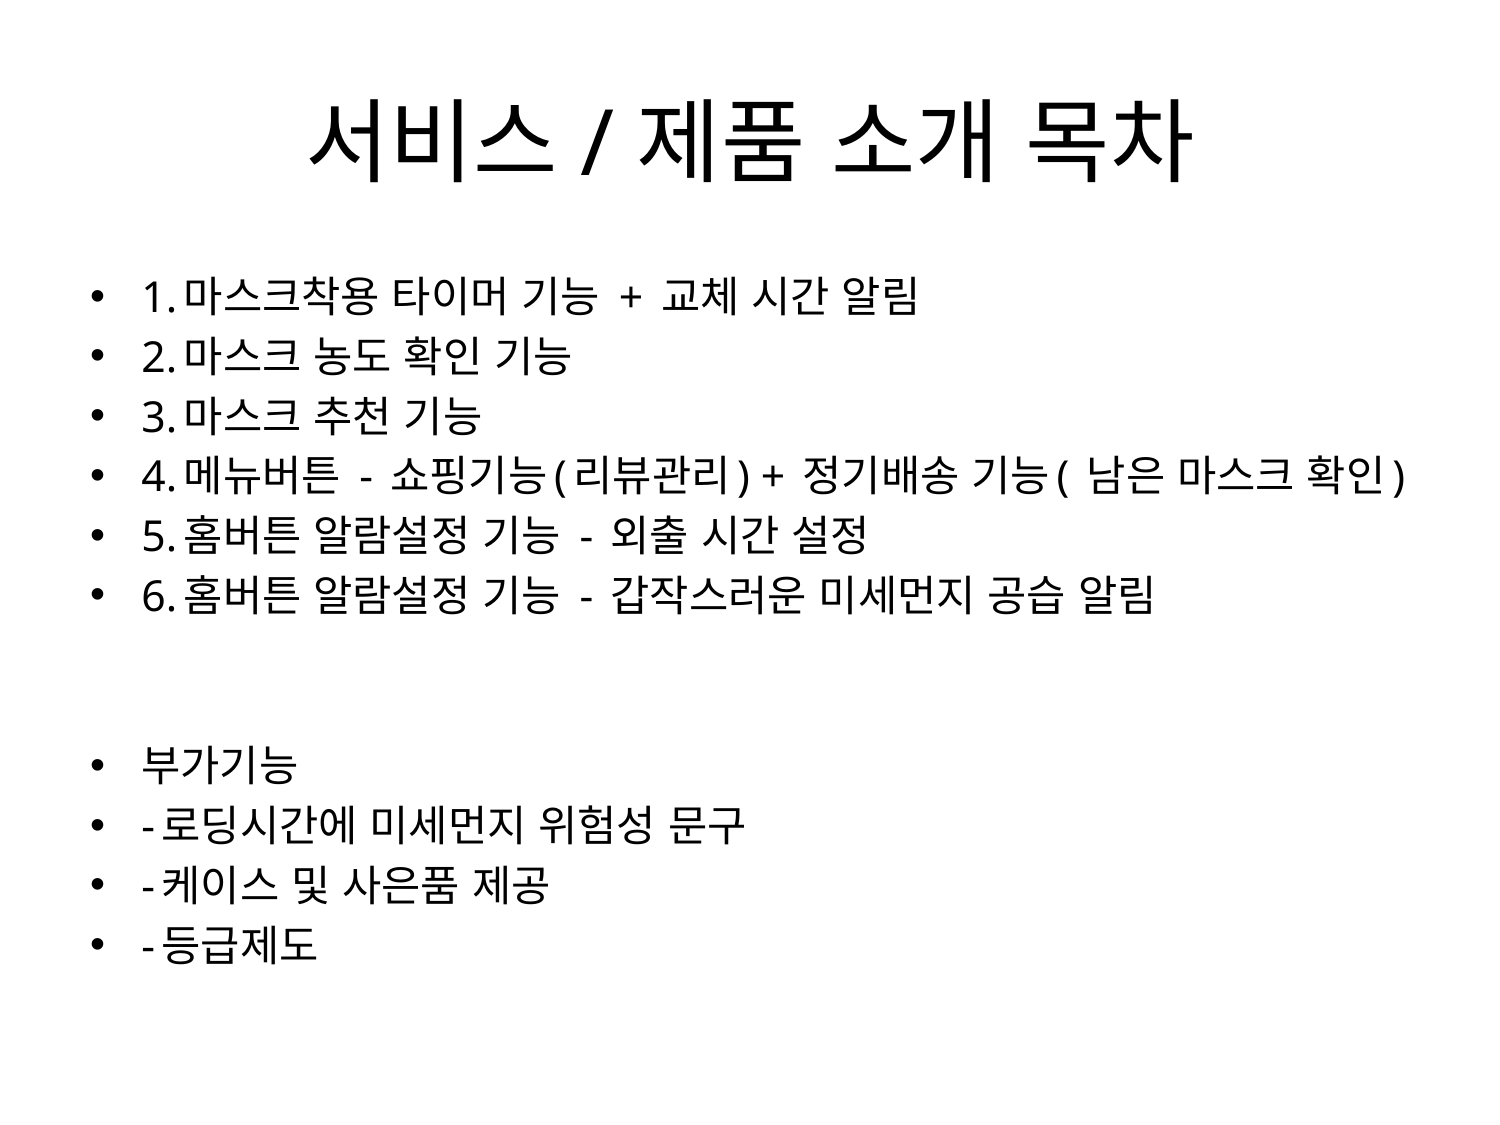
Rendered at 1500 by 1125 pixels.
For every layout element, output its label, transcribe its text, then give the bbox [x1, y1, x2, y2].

list 1.마스크착용 타이머 기능 + 교체 시간 알림 2.마스크 농도 확인 기능 3.마스크 추천 기능 4.메뉴버튼 - 쇼핑기능(리뷰관리) + 정기배송 기능( 남은 마스크 확인) 5.홈버튼 알람설정 기능 - 외출 시간 설정 6.홈버튼 알람설정 기능 - 갑작스러운 미세먼지 공습 알림 부가기능 -로딩시간에 미세먼지 위험성 문구 -케이스 및 사은품 제공 -등급제도 [75, 262, 1425, 1005]
title 서비스/제품 소개 목차 [75, 45, 1425, 233]
